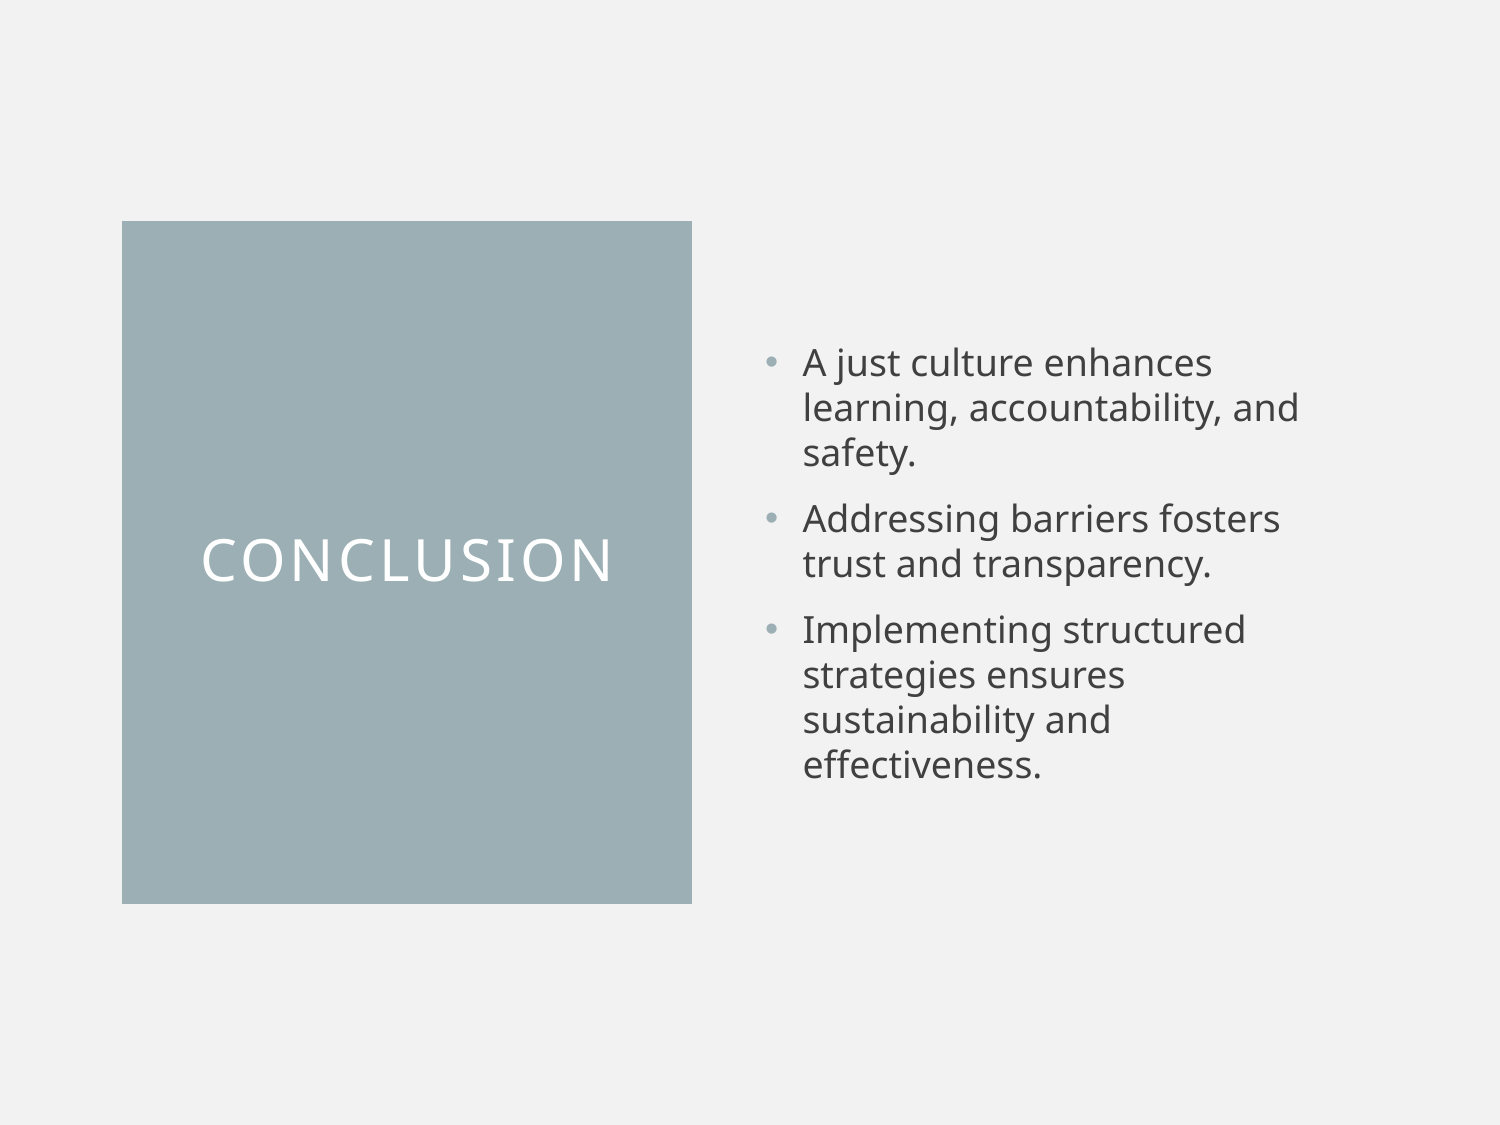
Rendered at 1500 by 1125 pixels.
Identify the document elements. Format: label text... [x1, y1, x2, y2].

list A just culture enhances learning, accountability, and safety. Addressing barriers fosters trust and transparency. Implementing structured strategies ensures sustainability and effectiveness. [750, 236, 1343, 888]
title Conclusion [135, 234, 679, 891]
